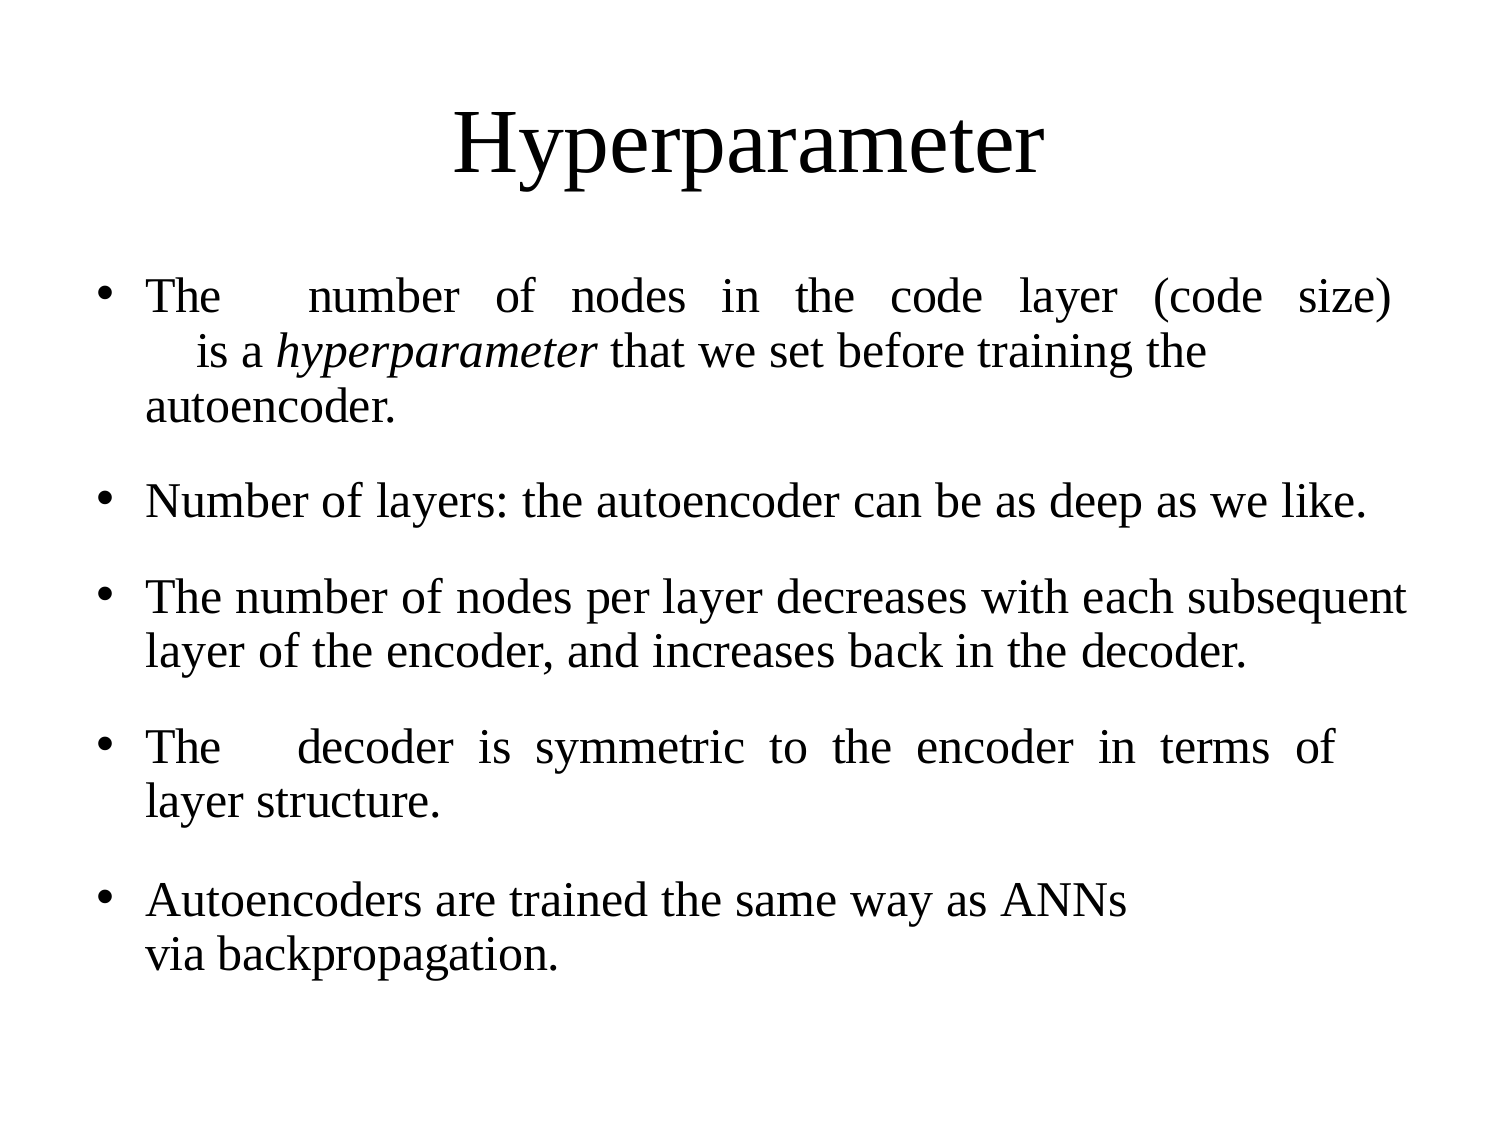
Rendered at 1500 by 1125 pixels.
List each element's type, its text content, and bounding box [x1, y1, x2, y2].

title Hyperparameter [450, 78, 1050, 259]
text_box The number of nodes in the code layer (code size) is a hyperparameter that we set before training the autoencoder. Number of layers: the autoencoder can be as deep as we like. The number of nodes per layer decreases with each subsequent layer of the encoder, and increases back in the decoder. The decoder is symmetric to the encoder in terms of layer structure. Autoencoders are trained the same way as ANNs via backpropagation. [94, 259, 1412, 981]
